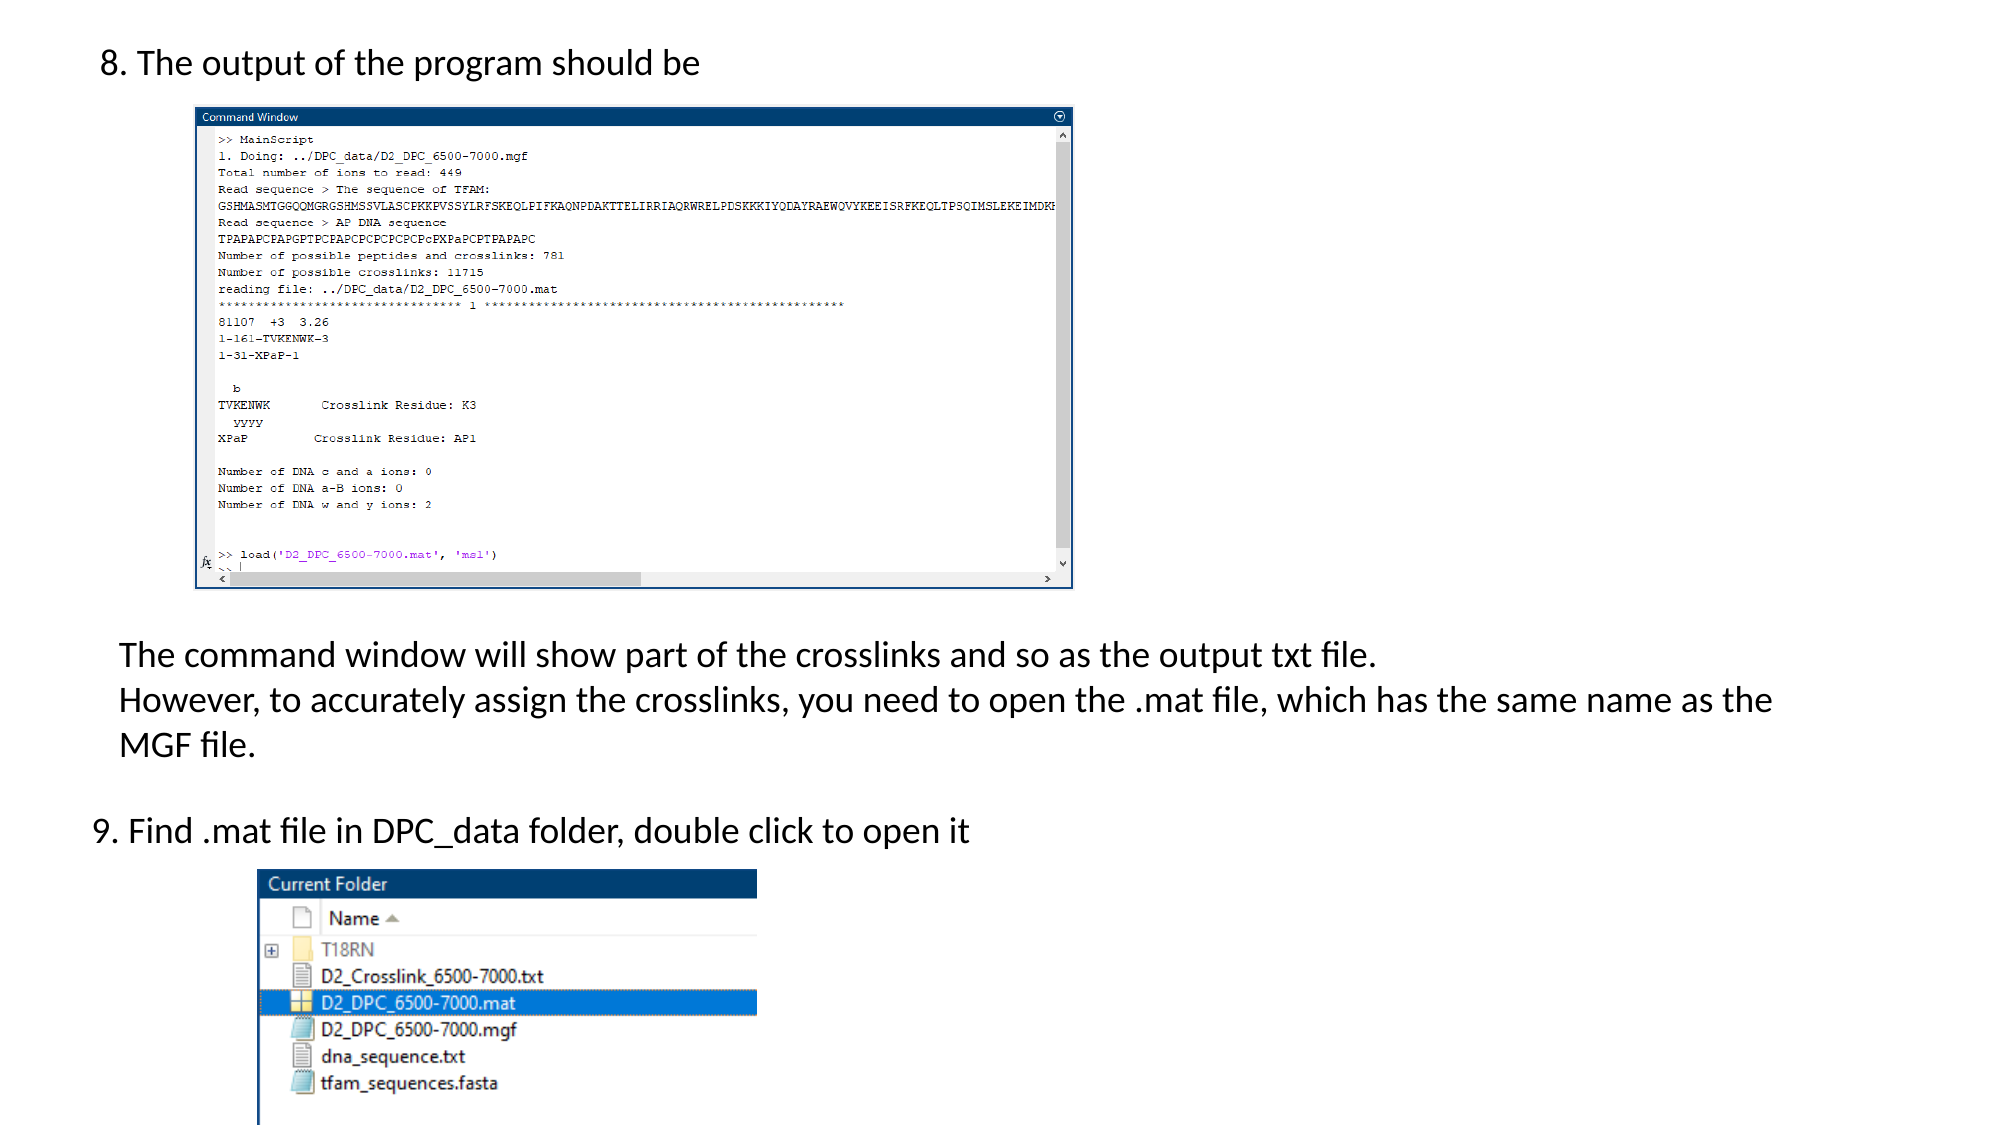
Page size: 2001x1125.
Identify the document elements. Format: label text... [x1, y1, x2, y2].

text_box 8. The output of the program should be [85, 27, 1086, 90]
text_box 9. Find .mat file in DPC_data folder, double click to open it [76, 798, 1191, 859]
text_box The command window will show part of the crosslinks and so as the output txt file. However, to accurately assign the crosslinks, you need to open the .mat file, which has the same name as the MGF file. [104, 622, 1826, 773]
picture [257, 869, 757, 1125]
picture [193, 104, 1075, 591]
